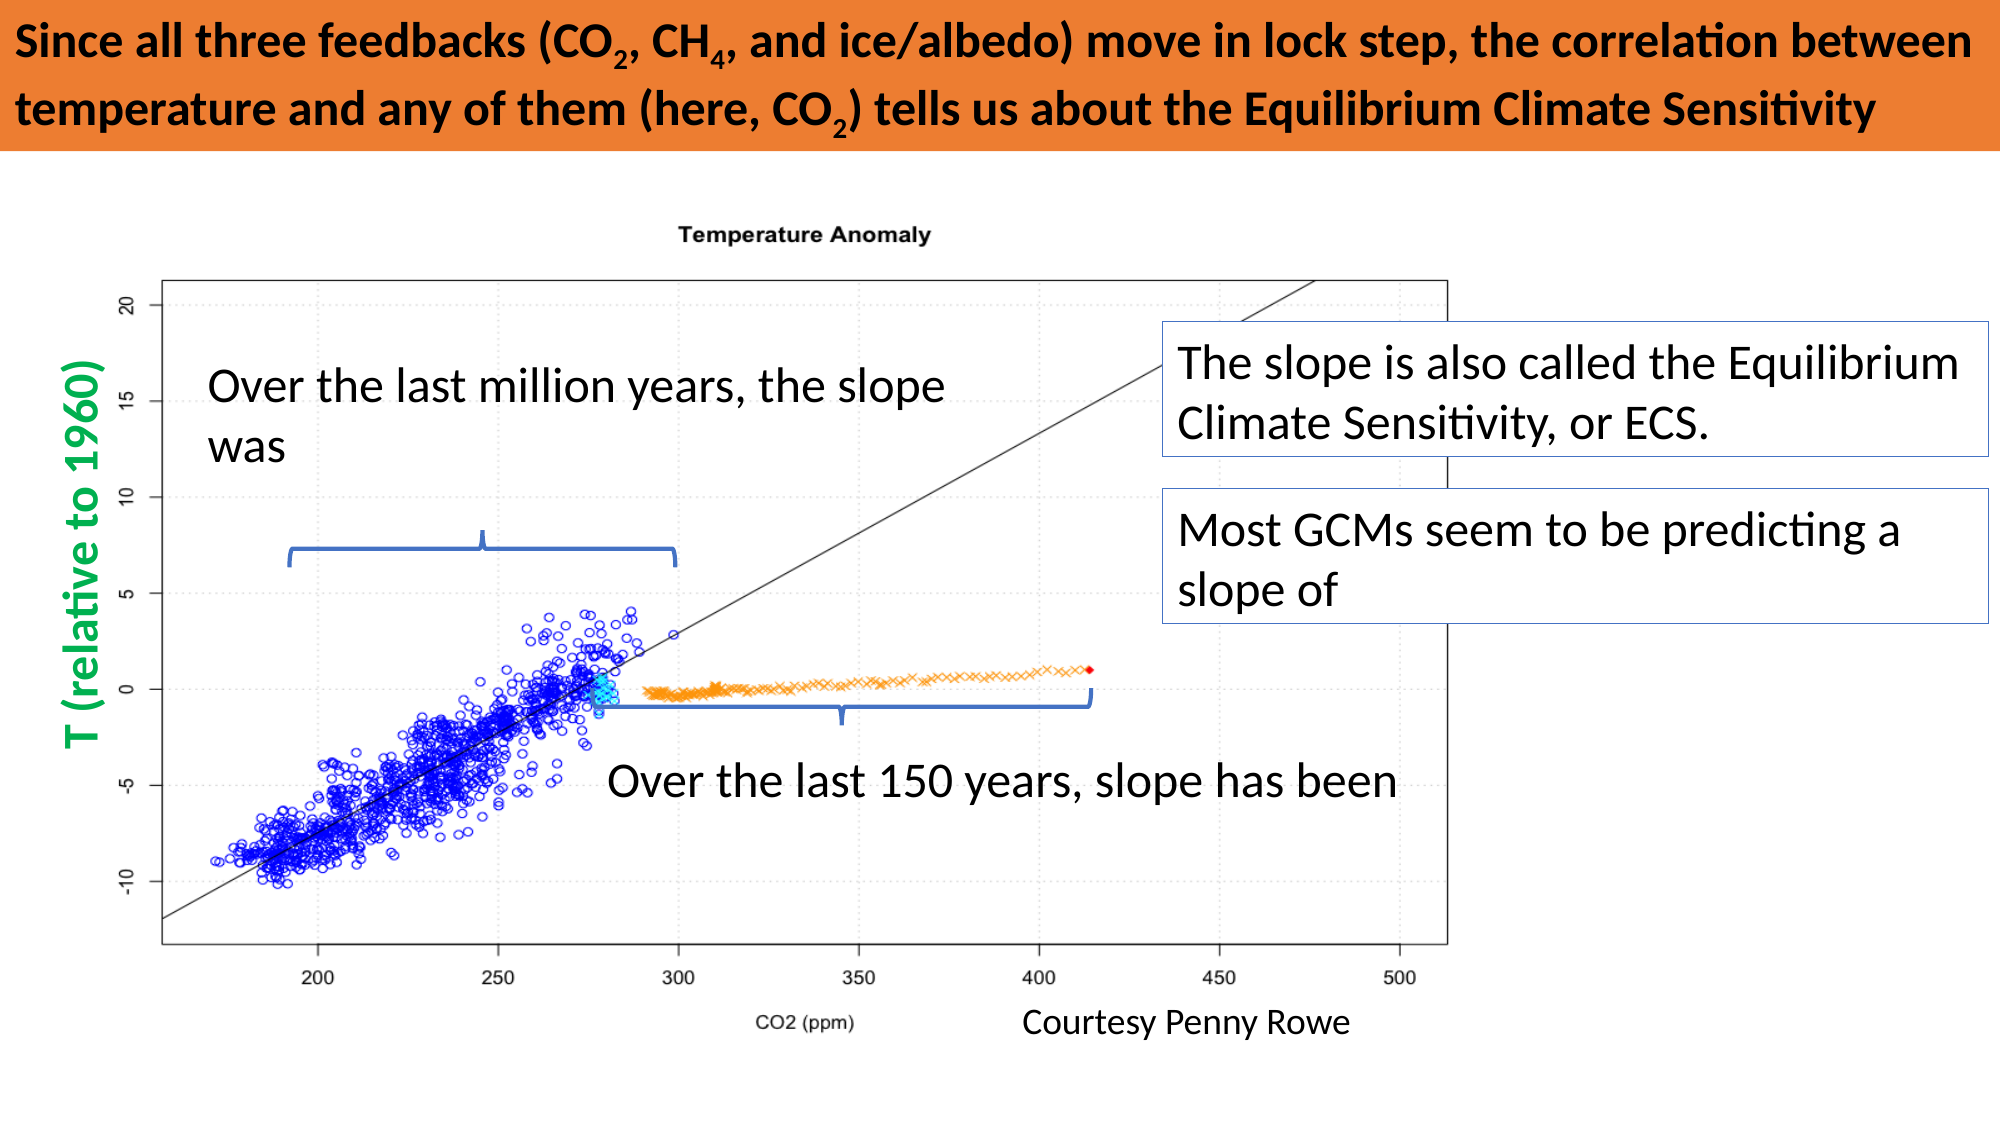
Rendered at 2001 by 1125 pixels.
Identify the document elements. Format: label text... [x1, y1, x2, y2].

text_box Since all three feedbacks (CO2, CH4, and ice/albedo) move in lock step, the correlation between temperature and any of them (here, CO2) tells us about the Equilibrium Climate Sensitivity [0, 0, 2000, 152]
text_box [40, 186, 1551, 1061]
text_box The slope is also called the Equilibrium Climate Sensitivity, or ECS. [1551, 321, 1989, 457]
